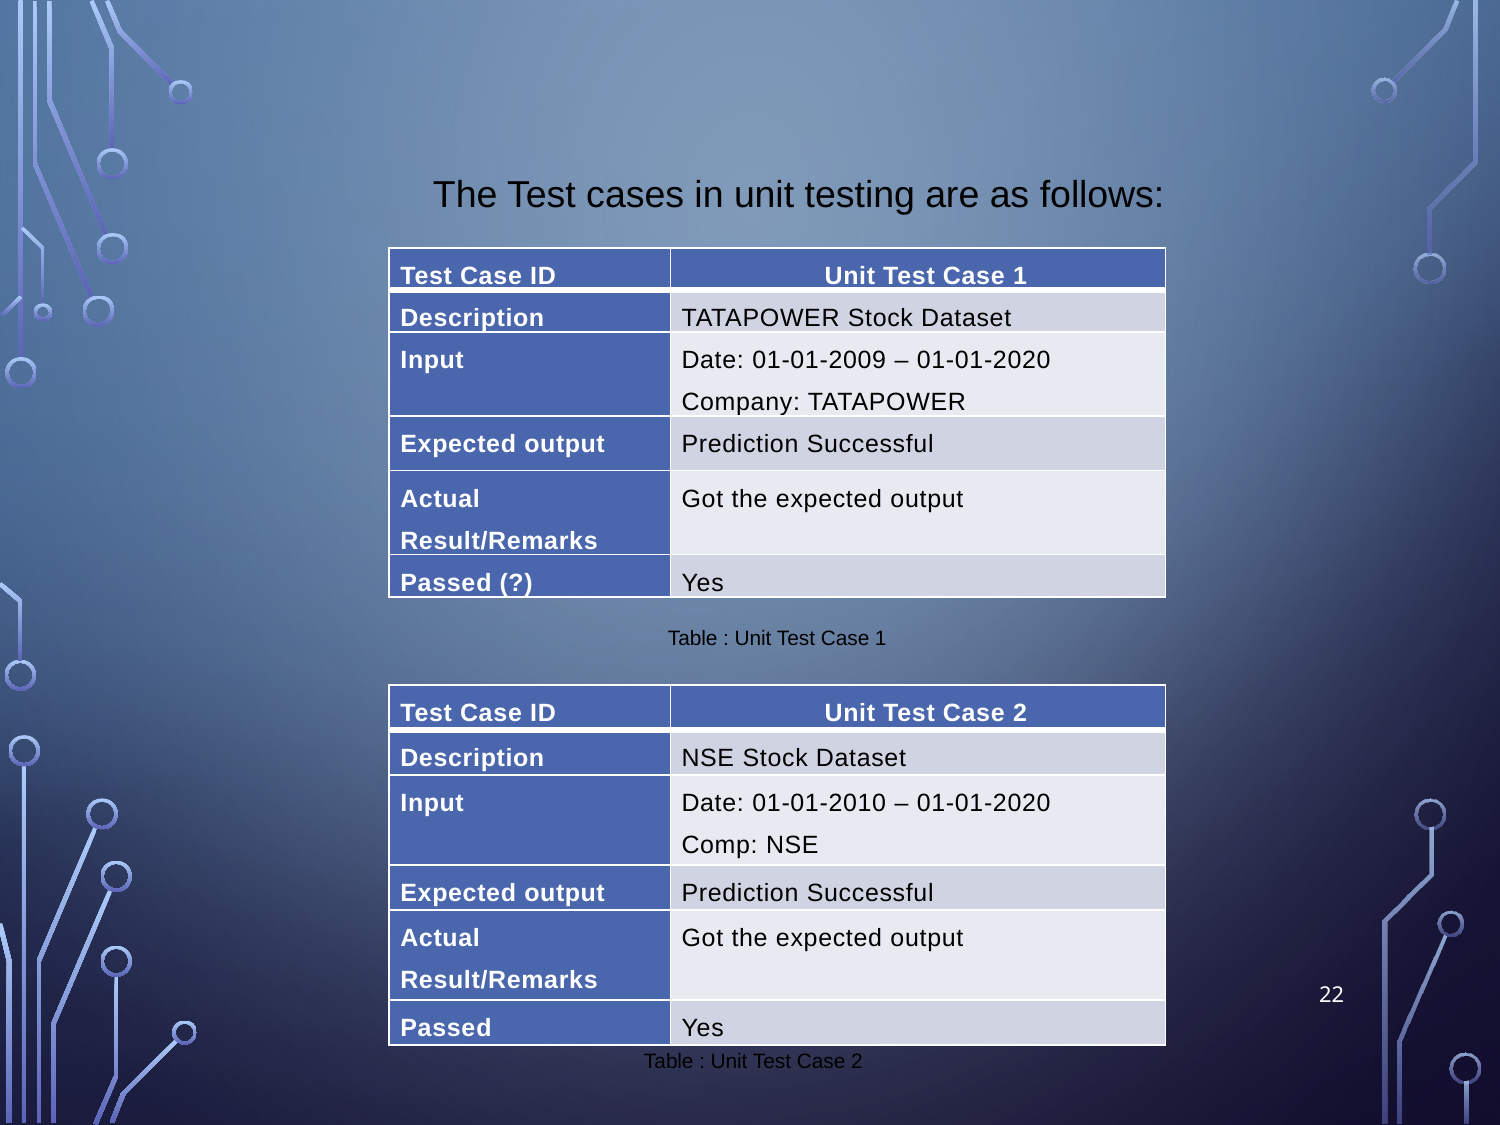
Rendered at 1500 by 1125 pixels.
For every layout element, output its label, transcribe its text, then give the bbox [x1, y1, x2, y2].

table_cell Date: 01-01-2009 – 01-01-2020 Company: TATAPOWER [671, 333, 1165, 415]
table_cell NSE Stock Dataset [671, 733, 1165, 774]
list The Test cases in unit testing are as follows: [140, 140, 1366, 965]
table_header Unit Test Case 1 [671, 249, 1165, 287]
table_cell TATAPOWER Stock Dataset [671, 293, 1165, 331]
text_box Table : Unit Test Case 1 [652, 616, 902, 672]
table_cell Got the expected output [671, 911, 1165, 999]
table_cell Prediction Successful [671, 866, 1165, 909]
text_box Table : Unit Test Case 2 [538, 1040, 969, 1081]
table_cell Prediction Successful [671, 417, 1165, 470]
table_cell Actual Result/Remarks [390, 911, 670, 999]
table_cell Yes [671, 555, 1165, 596]
table_cell Passed [390, 1001, 670, 1044]
table_header Test Case ID [390, 686, 670, 727]
table_header Unit Test Case 2 [671, 686, 1165, 727]
slide_number 22 [1264, 965, 1360, 1025]
table_cell Description [390, 293, 670, 331]
table_cell Input [390, 333, 670, 415]
table_cell Expected output [390, 417, 670, 470]
table_cell Expected output [390, 866, 670, 909]
table_cell Date: 01-01-2010 – 01-01-2020 Comp: NSE [671, 776, 1165, 864]
table_cell Yes [671, 1001, 1165, 1044]
table_cell Description [390, 733, 670, 774]
table_cell Input [390, 776, 670, 864]
table_cell Actual Result/Remarks [390, 471, 670, 554]
table_header Test Case ID [390, 249, 670, 287]
table_cell Got the expected output [671, 471, 1165, 554]
table_cell Passed (?) [390, 555, 670, 596]
